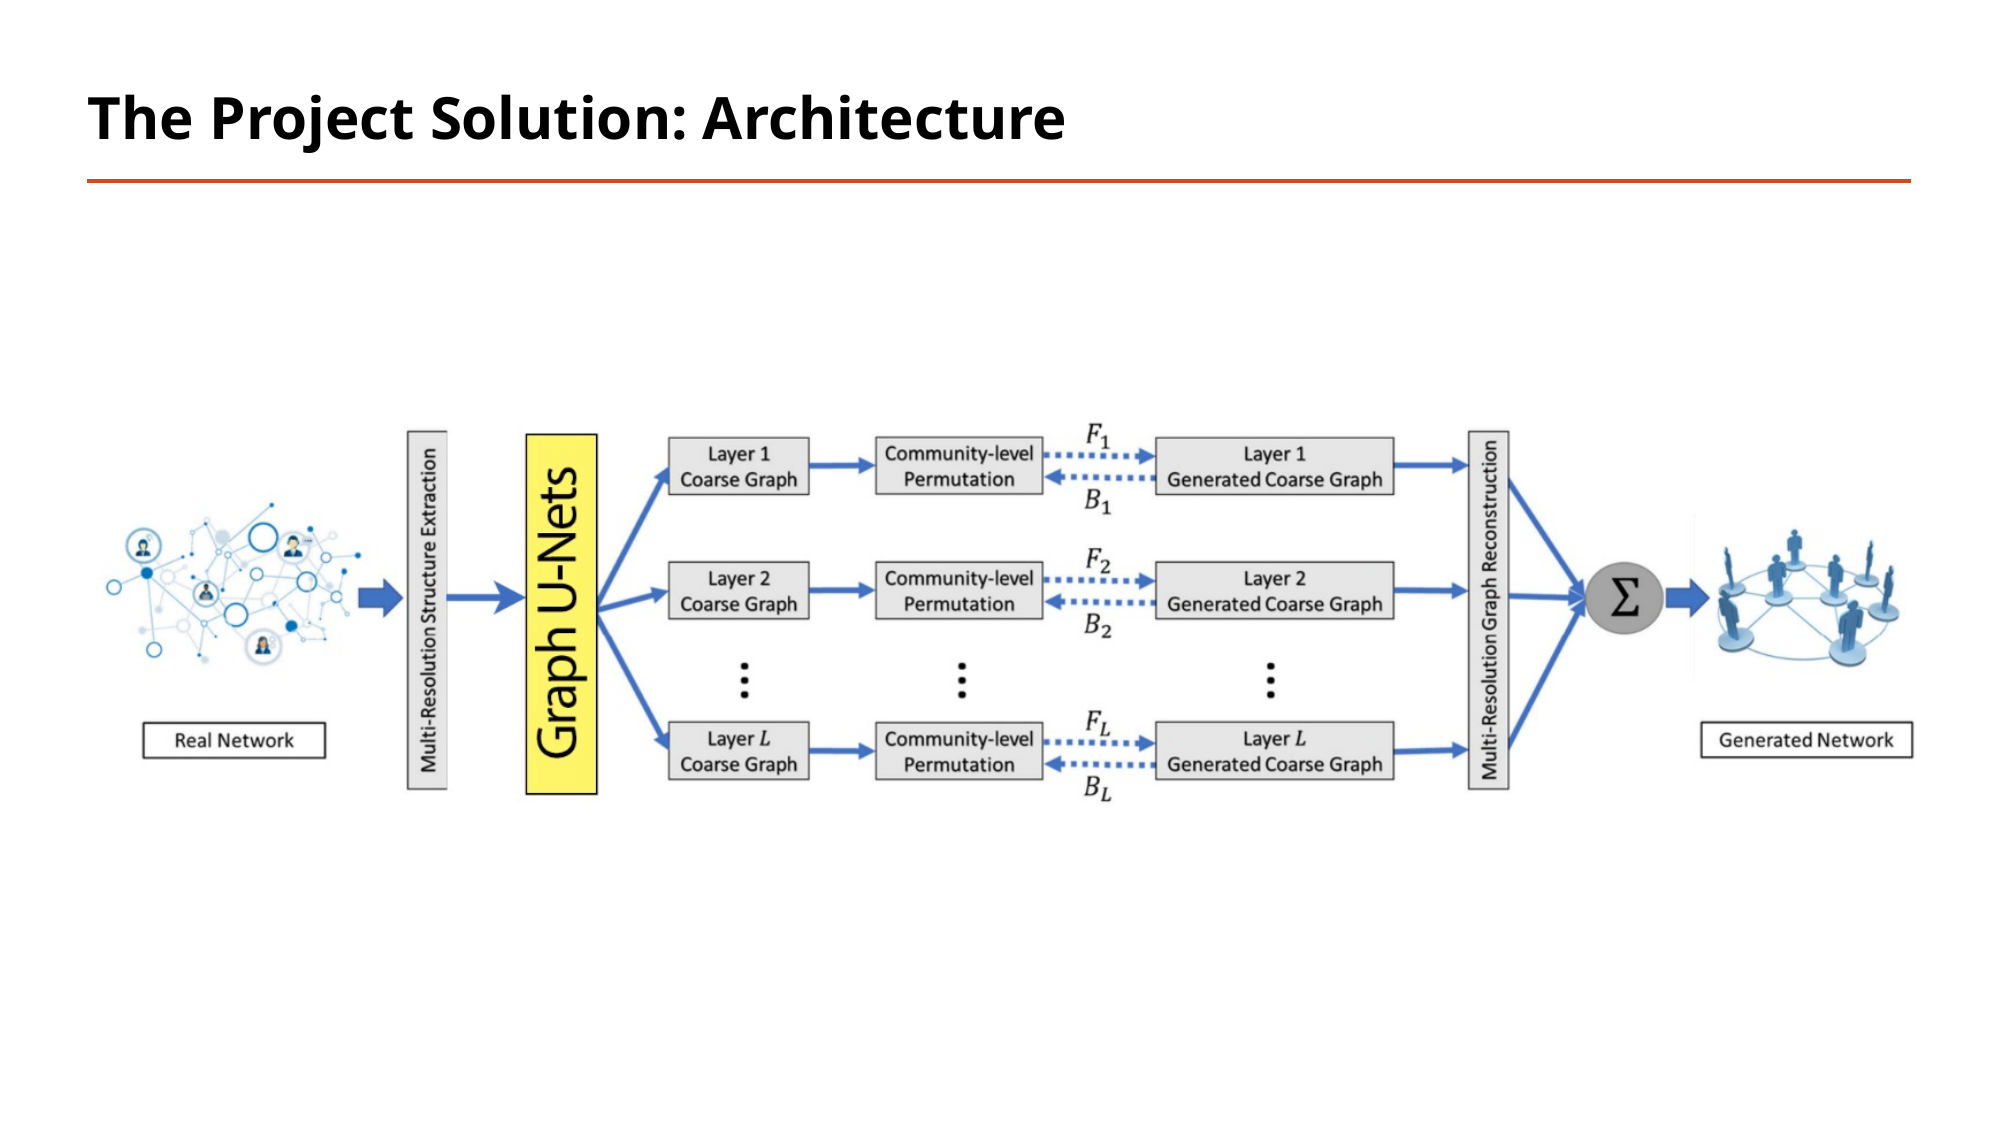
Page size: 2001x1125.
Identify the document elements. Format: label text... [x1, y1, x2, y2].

picture [83, 417, 1917, 831]
title The Project Solution: Architecture [72, 68, 1574, 173]
